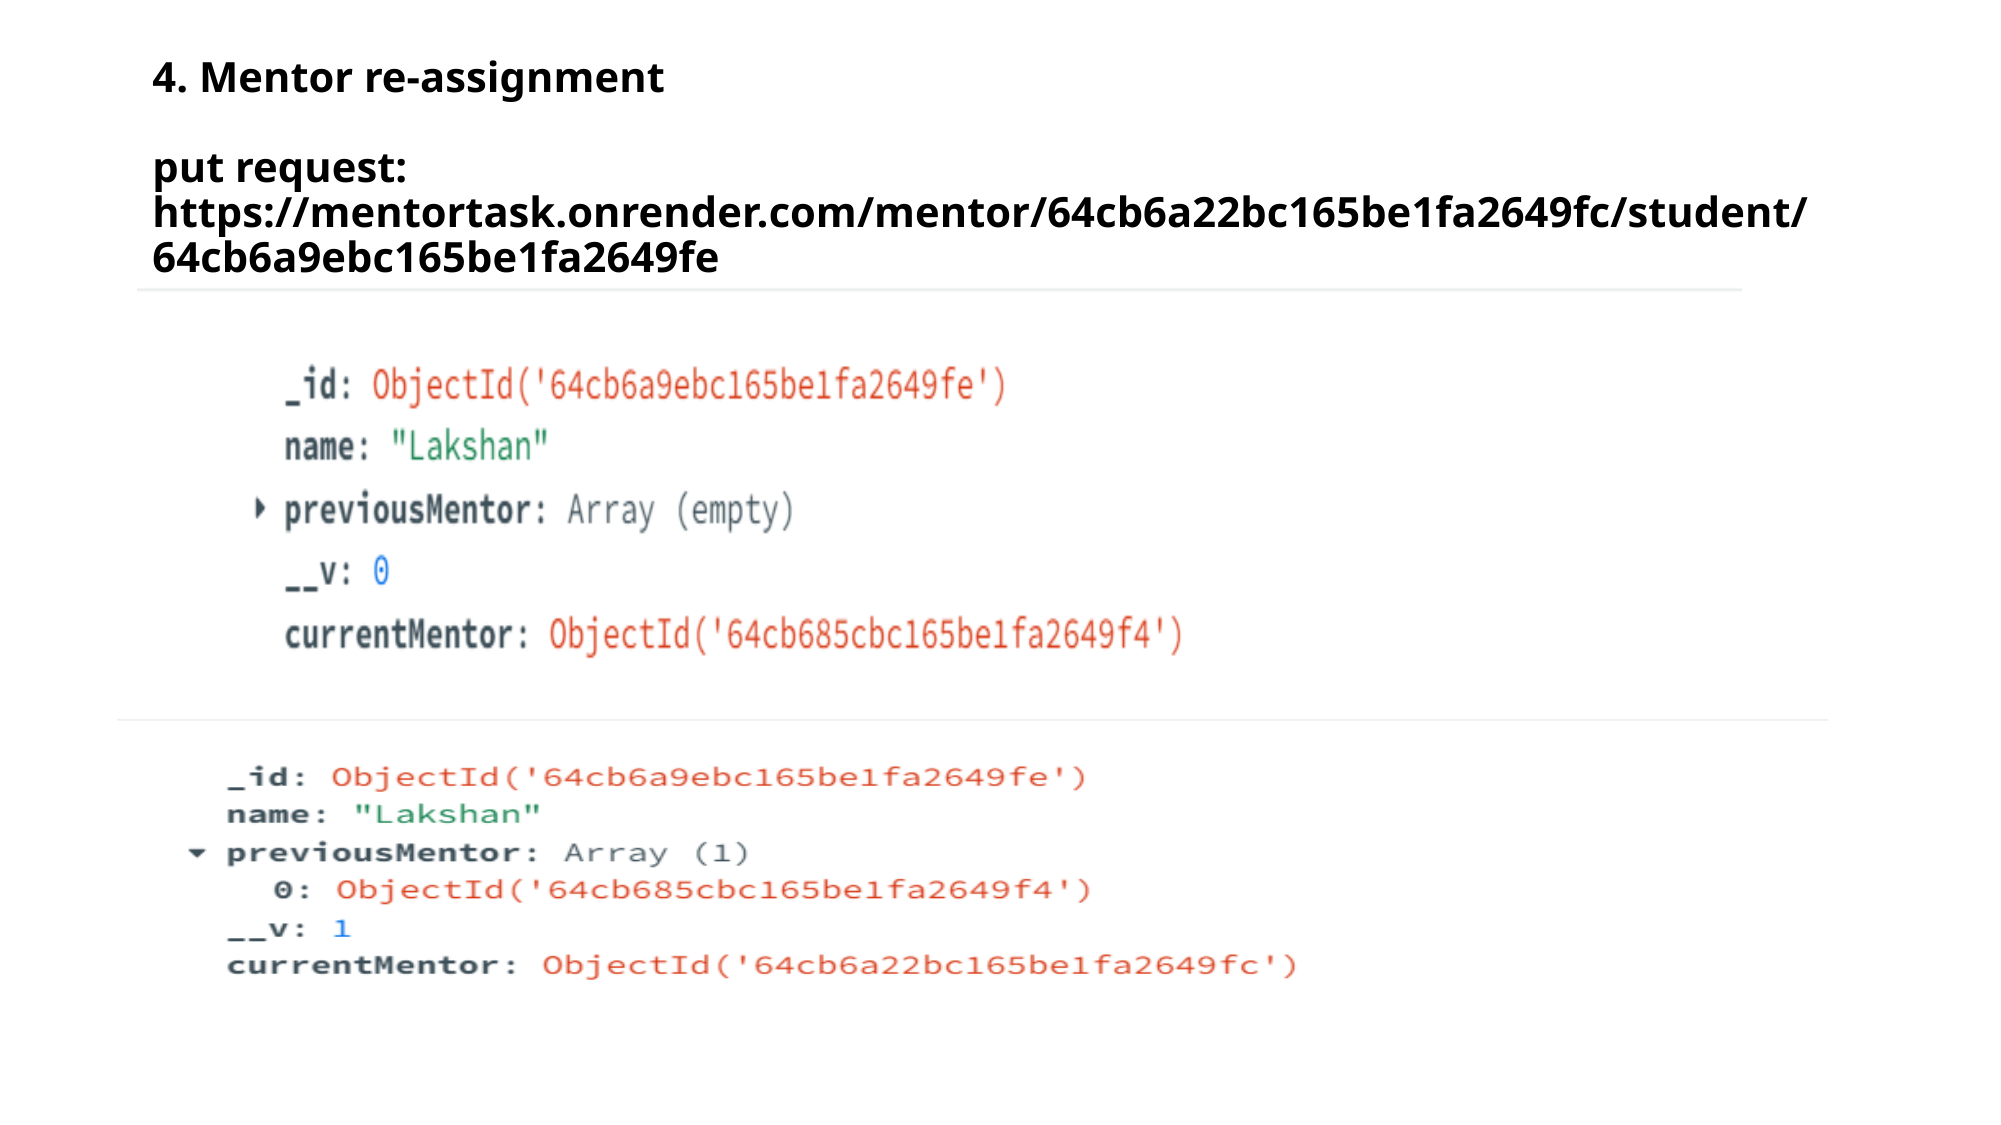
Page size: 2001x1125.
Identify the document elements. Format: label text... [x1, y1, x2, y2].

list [117, 712, 1828, 1014]
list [137, 277, 1742, 712]
title 4. Mentor re-assignment put request: https://mentortask.onrender.com/mentor/64cb6a22bc165be1fa2649fc/student/64cb6a9ebc165be1fa2649fe [137, 59, 1863, 278]
